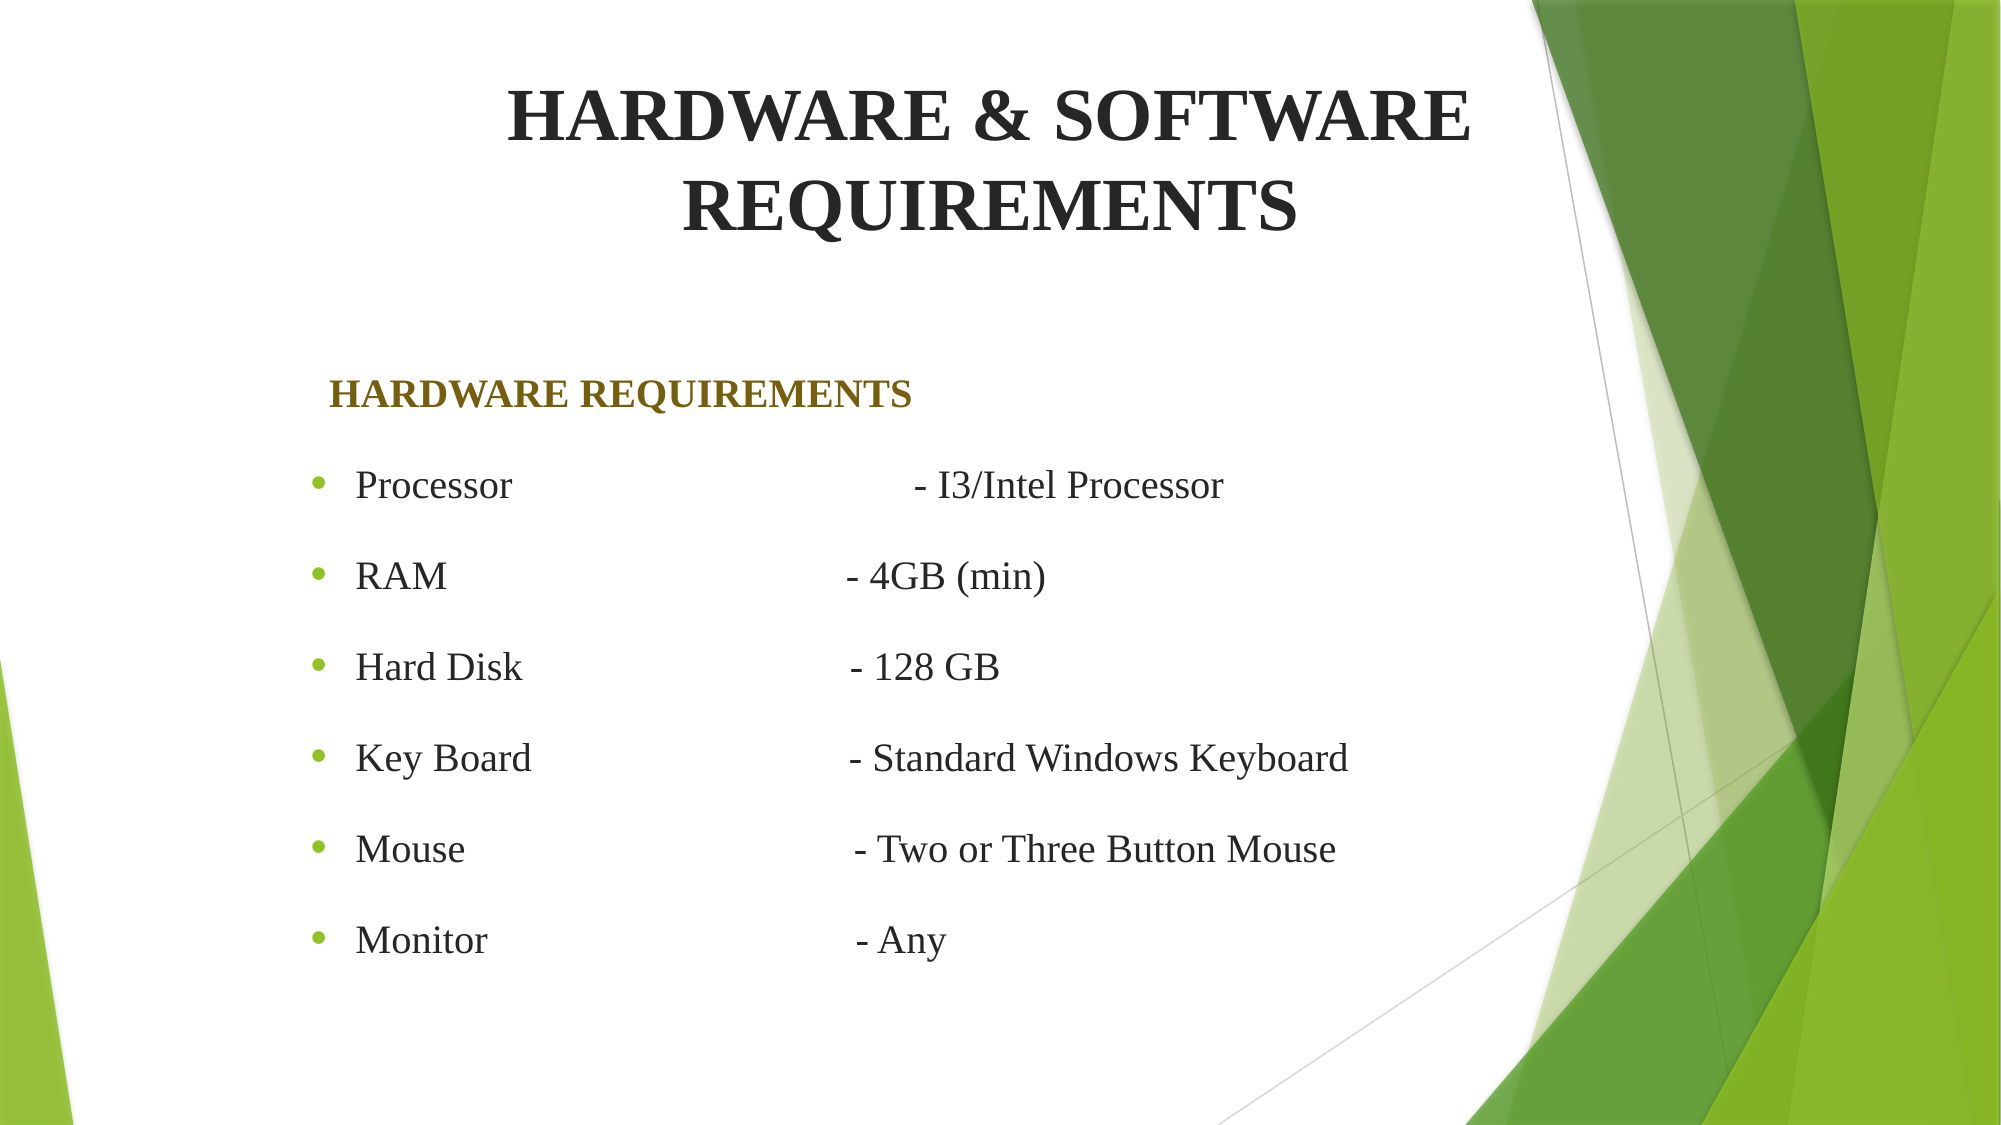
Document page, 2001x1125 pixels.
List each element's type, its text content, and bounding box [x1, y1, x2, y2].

text_box HARDWARE REQUIREMENTS Processor - I3/Intel Processor RAM - 4GB (min) Hard Disk - 128 GB Key Board - Standard Windows Keyboard Mouse - Two or Three Button Mouse Monitor - Any [295, 335, 1707, 972]
text_box HARDWARE & SOFTWARE REQUIREMENTS [275, 58, 1707, 248]
